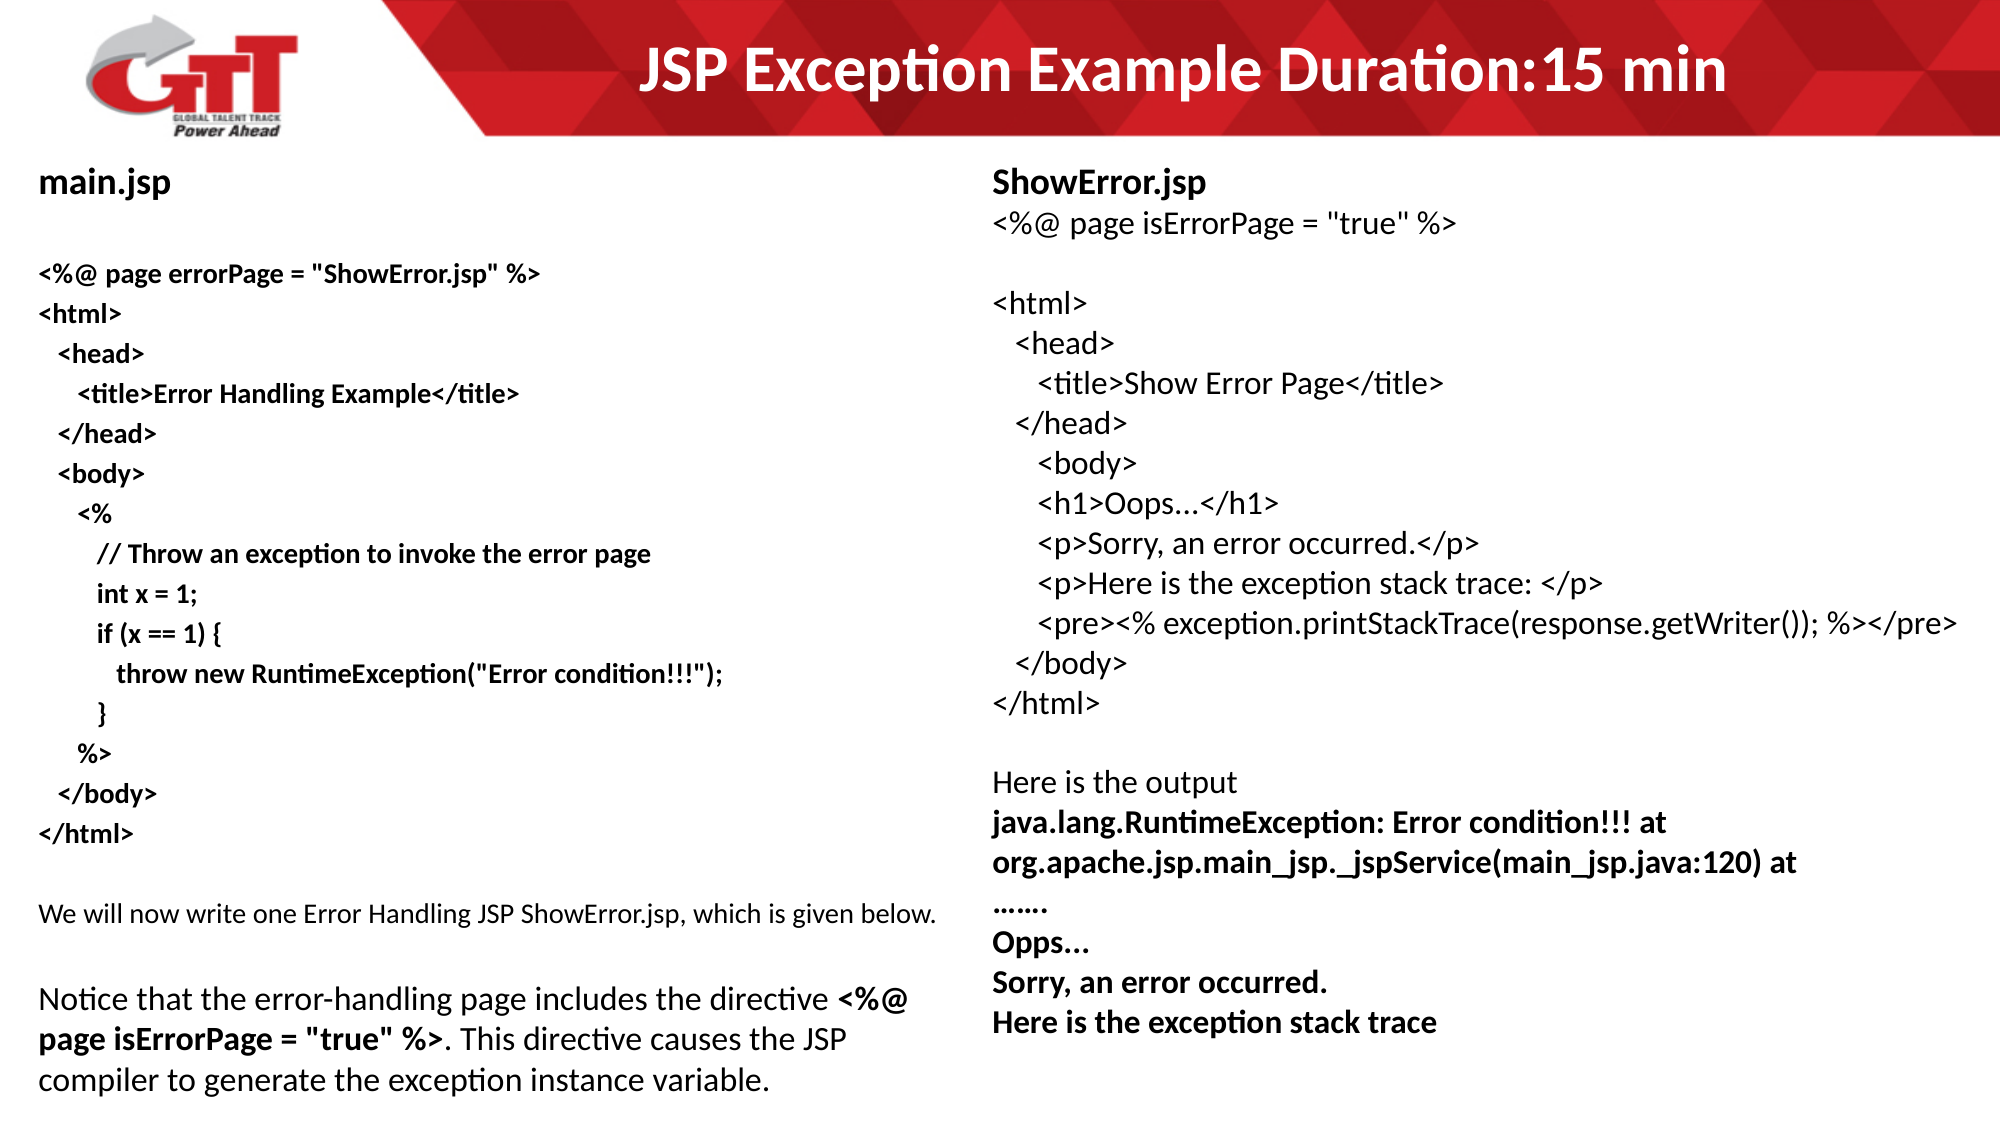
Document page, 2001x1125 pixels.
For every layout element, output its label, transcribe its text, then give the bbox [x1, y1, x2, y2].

title JSP Exception Example Duration:15 min [433, 12, 1950, 118]
list main.jsp <%@ page errorPage = "ShowError.jsp" %> <html> <head> <title>Error Handling Example</title> </head> <body> <% // Throw an exception to invoke the error page int x = 1; if (x == 1) { throw new RuntimeException("Error condition!!!"); } %> </body> </html> We will now write one Error Handling JSP ShowError.jsp, which is given below. Notice that the error-handling page includes the directive <%@ page isErrorPage = "true" %>. This directive causes the JSP compiler to generate the exception instance variable. [23, 149, 975, 1113]
picture [0, 0, 2000, 1125]
text_box ShowError.jsp <%@ page isErrorPage = "true" %> <html> <head> <title>Show Error Page</title> </head> <body> <h1>Oops...</h1> <p>Sorry, an error occurred.</p> <p>Here is the exception stack trace: </p> <pre><% exception.printStackTrace(response.getWriter()); %></pre> </body> </html> Here is the output java.lang.RuntimeException: Error condition!!! at org.apache.jsp.main_jsp._jspService(main_jsp.java:120) at ……. Opps... Sorry, an error occurred. Here is the exception stack trace [977, 149, 1975, 1125]
